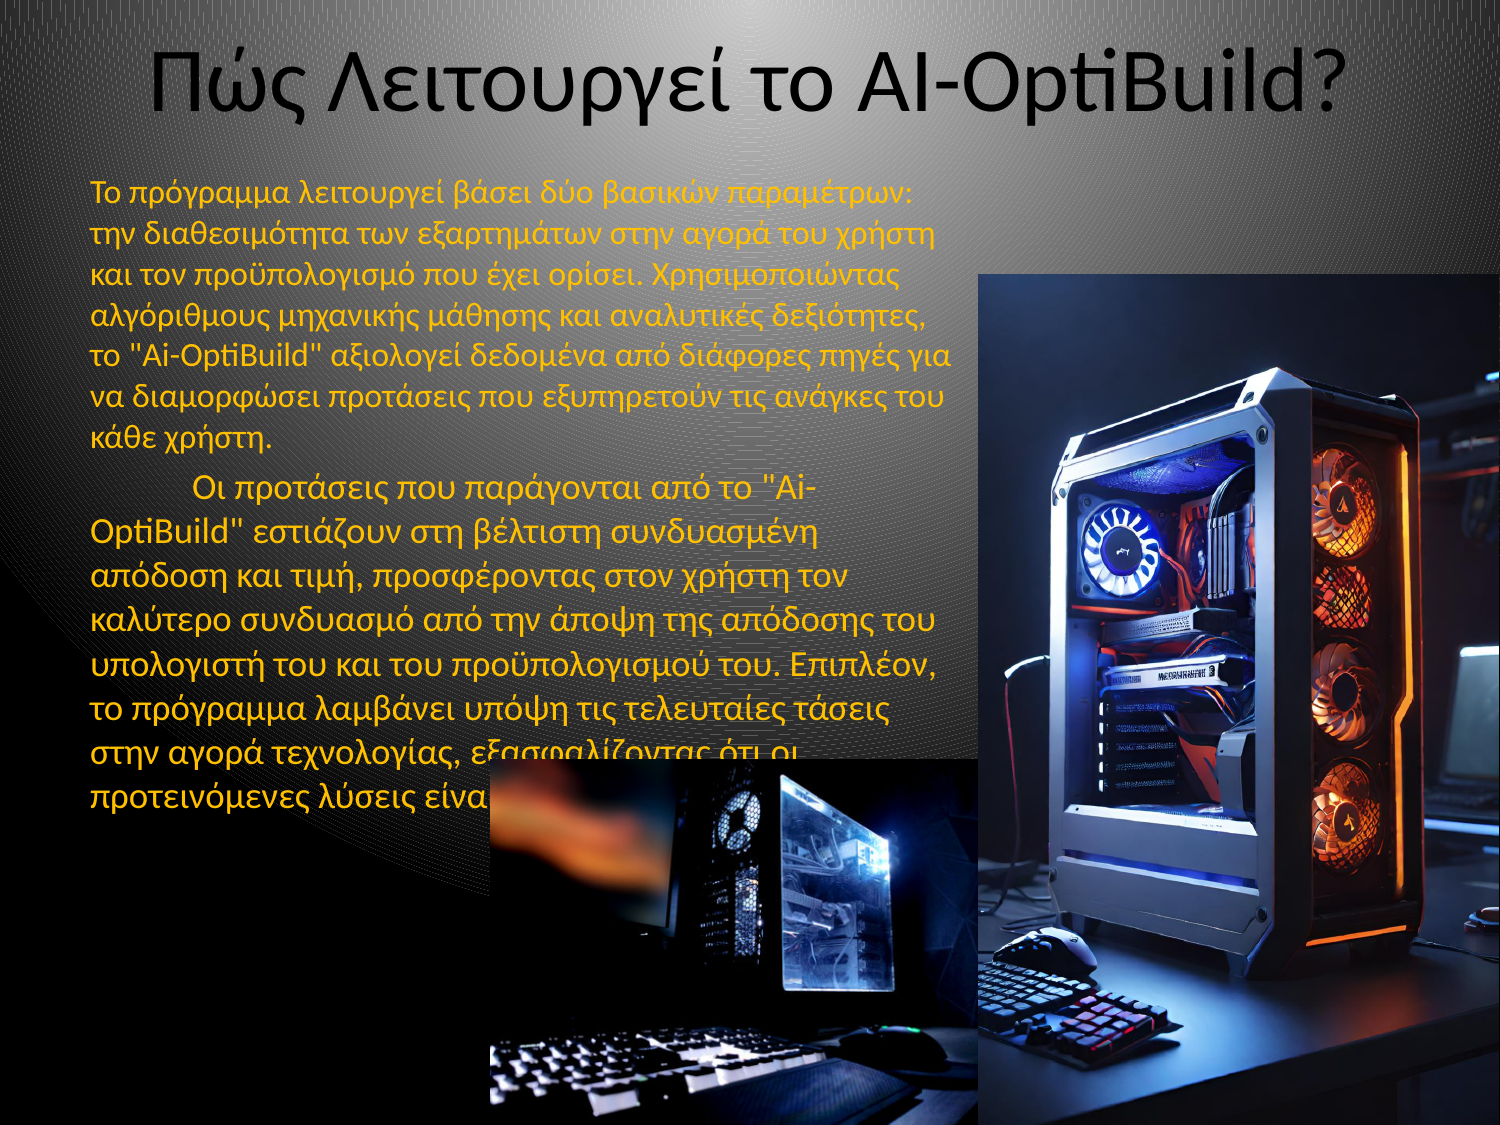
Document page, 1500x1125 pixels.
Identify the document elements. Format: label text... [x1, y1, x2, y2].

picture [490, 274, 1499, 1125]
list Το πρόγραμμα λειτουργεί βάσει δύο βασικών παραμέτρων: την διαθεσιμότητα των εξαρτημάτων στην αγορά του χρήστη και τον προϋπολογισμό που έχει ορίσει. Χρησιμοποιώντας αλγόριθμους μηχανικής μάθησης και αναλυτικές δεξιότητες, το "Ai-OptiBuild" αξιολογεί δεδομένα από διάφορες πηγές για να διαμορφώσει προτάσεις που εξυπηρετούν τις ανάγκες του κάθε χρήστη. Οι προτάσεις που παράγονται από το "Ai-OptiBuild" εστιάζουν στη βέλτιστη συνδυασμένη απόδοση και τιμή, προσφέροντας στον χρήστη τον καλύτερο συνδυασμό από την άποψη της απόδοσης του υπολογιστή του και του προϋπολογισμού του. Επιπλέον, το πρόγραμμα λαμβάνει υπόψη τις τελευταίες τάσεις στην αγορά τεχνολογίας, εξασφαλίζοντας ότι οι προτεινόμενες λύσεις είναι ενημερωμένες και αξιόπιστες. [75, 162, 979, 838]
title Πώς Λειτουργεί το AI-OptiBuild? [75, 0, 1425, 150]
